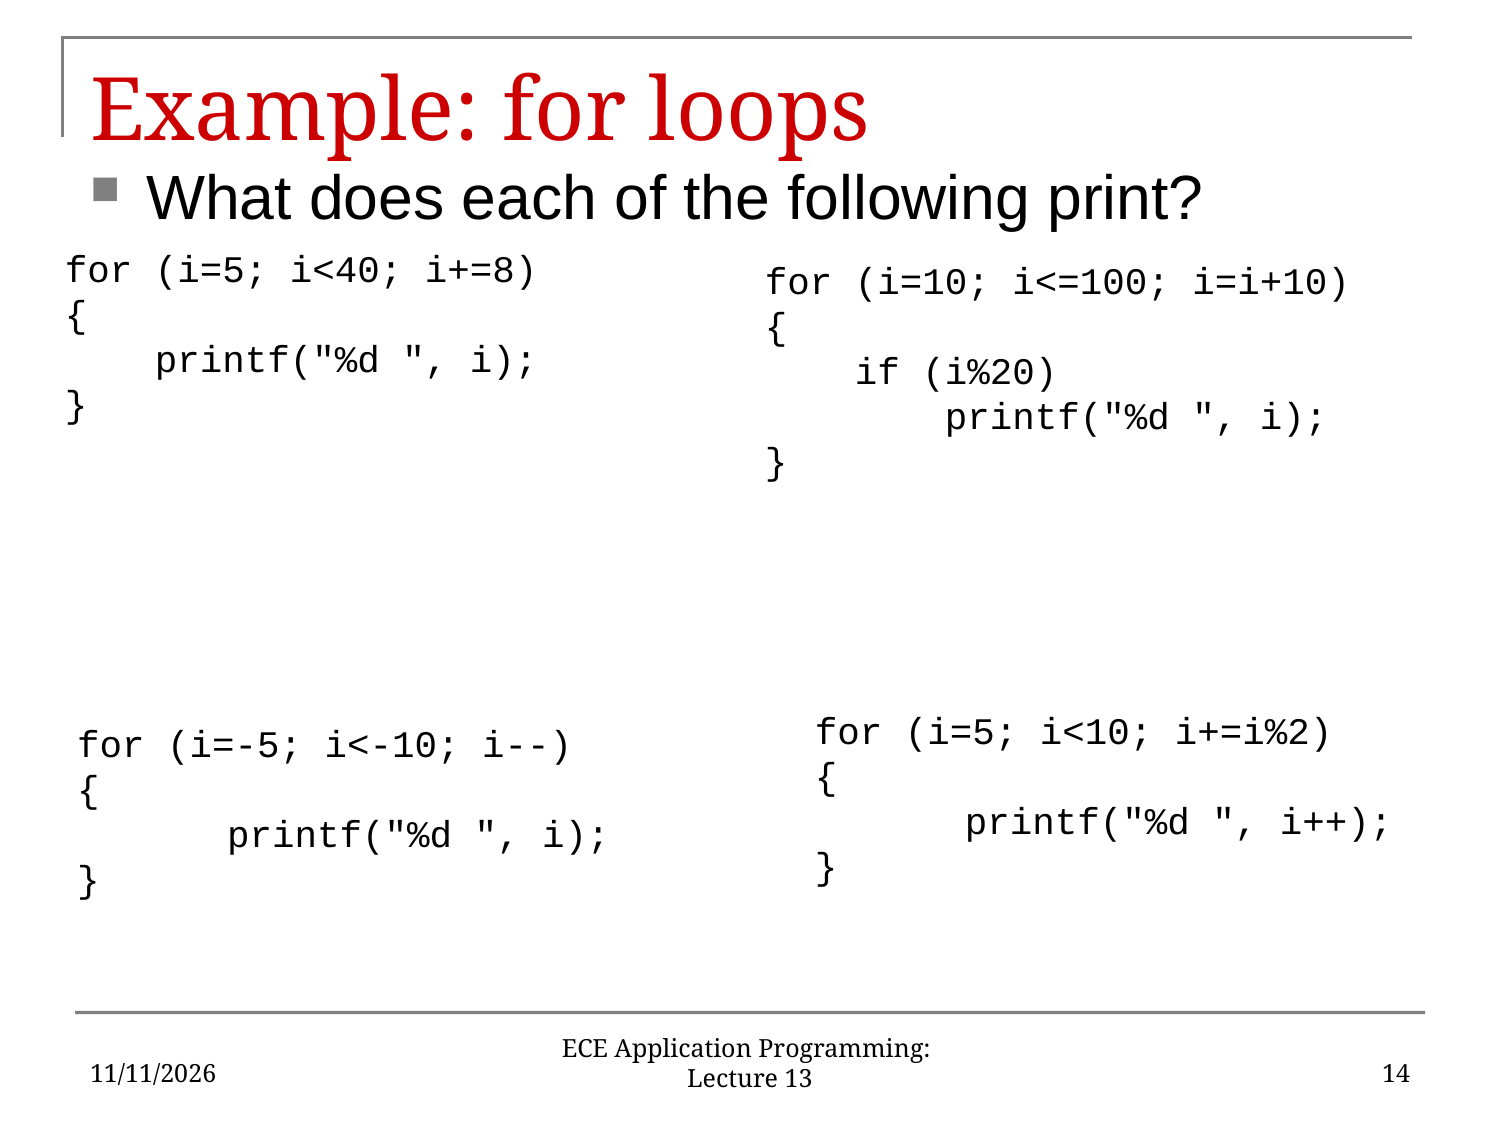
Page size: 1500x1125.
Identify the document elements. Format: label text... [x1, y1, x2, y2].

list What does each of the following print? [75, 149, 1425, 225]
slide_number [74, 1023, 426, 1100]
footer ECE Application Programming: Lecture 13 [512, 1024, 988, 1101]
text_box for (i=5; i<10; i+=i%2) { printf("%d ", i++); } [800, 699, 1450, 895]
text_box for (i=5; i<40; i+=8) { printf("%d ", i); } [49, 237, 725, 523]
text_box for (i=-5; i<-10; i--) { printf("%d ", i); } [62, 712, 750, 953]
title Example: for loops [75, 45, 1425, 149]
text_box for (i=10; i<=100; i=i+10) { if (i%20) printf("%d ", i); } [750, 249, 1463, 535]
slide_number 14 [1074, 1023, 1426, 1100]
